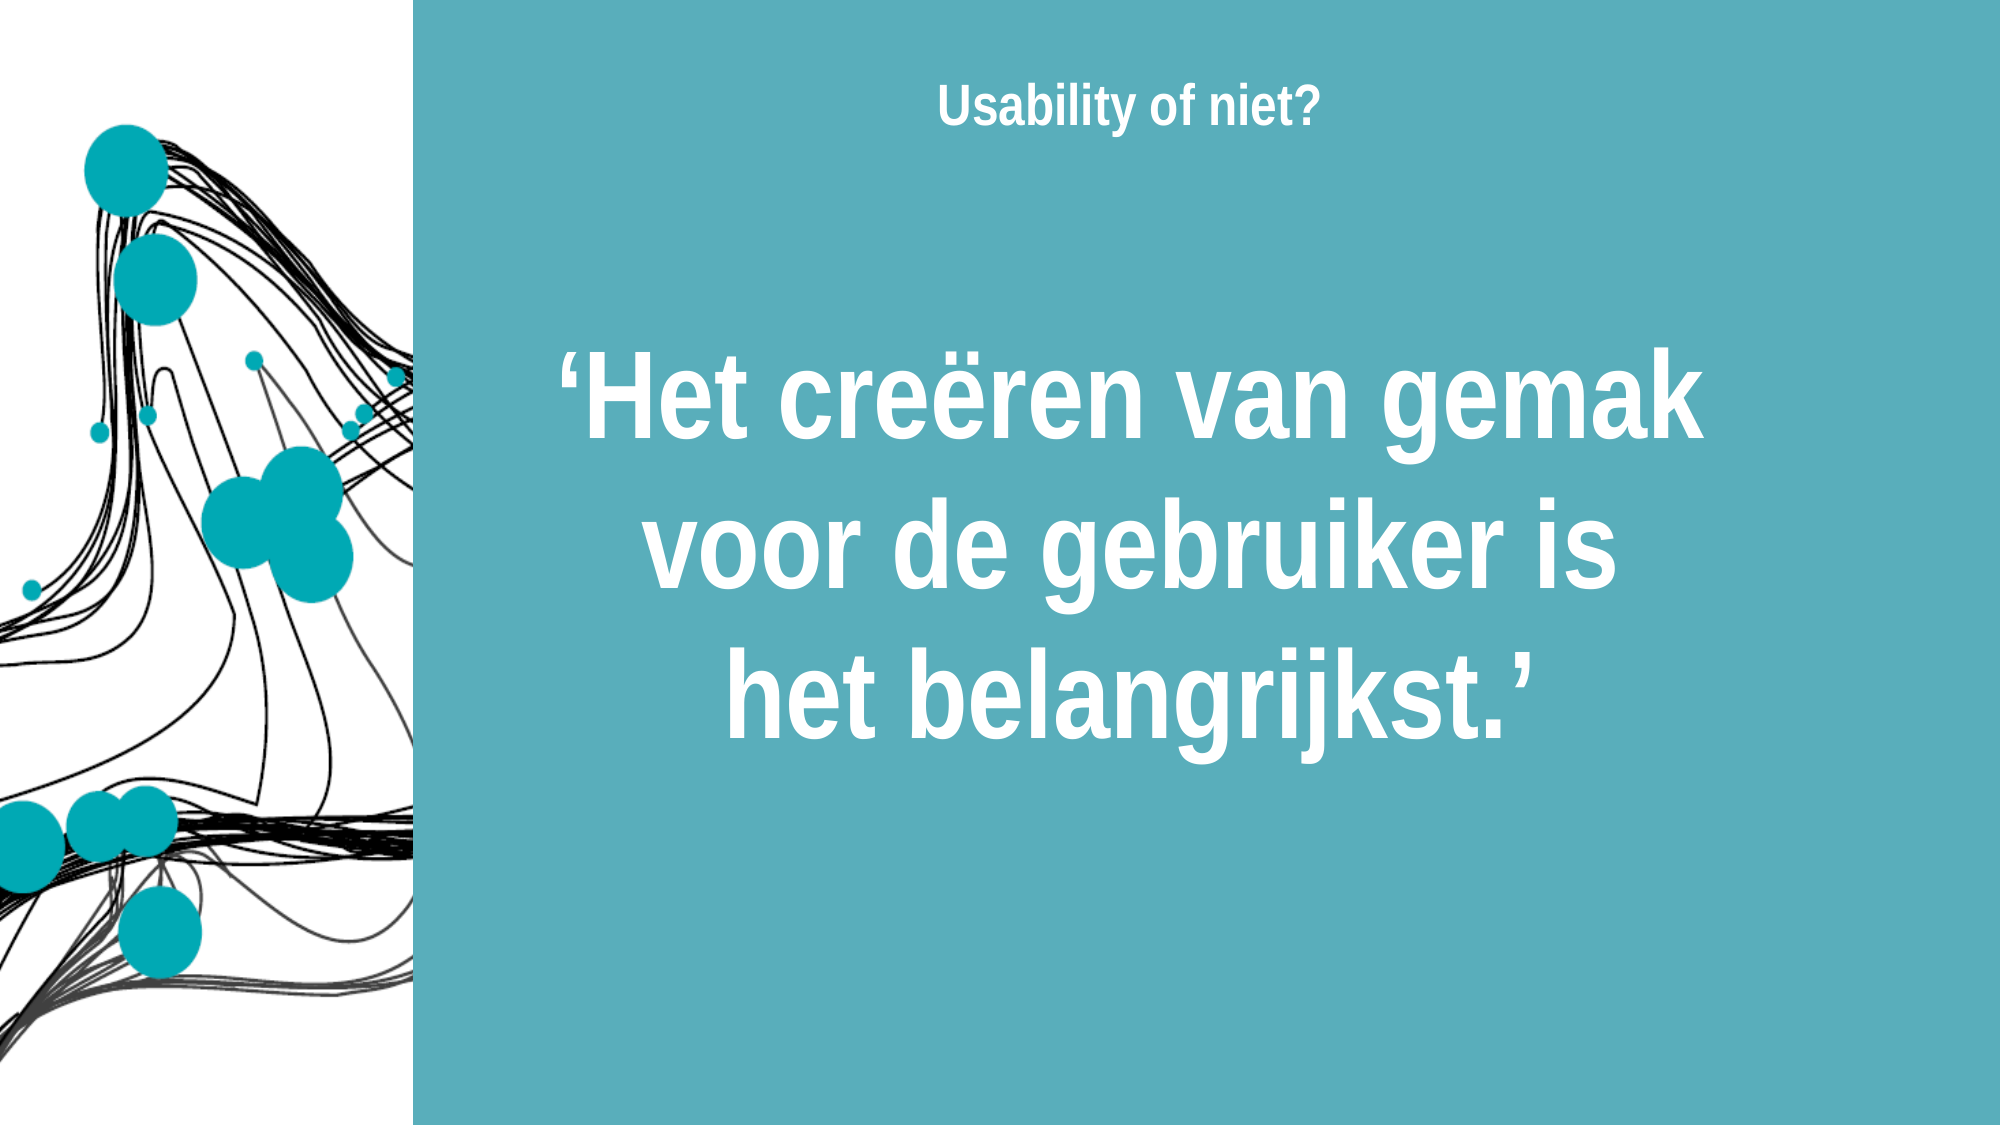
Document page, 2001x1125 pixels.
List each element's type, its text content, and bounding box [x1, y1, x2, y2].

text_box ‘Het creëren van gemak voor de gebruiker is het belangrijkst.’ [721, 484, 1722, 594]
text_box [718, 0, 2000, 1125]
text_box [759, 601, 1941, 711]
picture [0, 0, 718, 1125]
text_box Usability of niet? [721, 47, 1722, 158]
